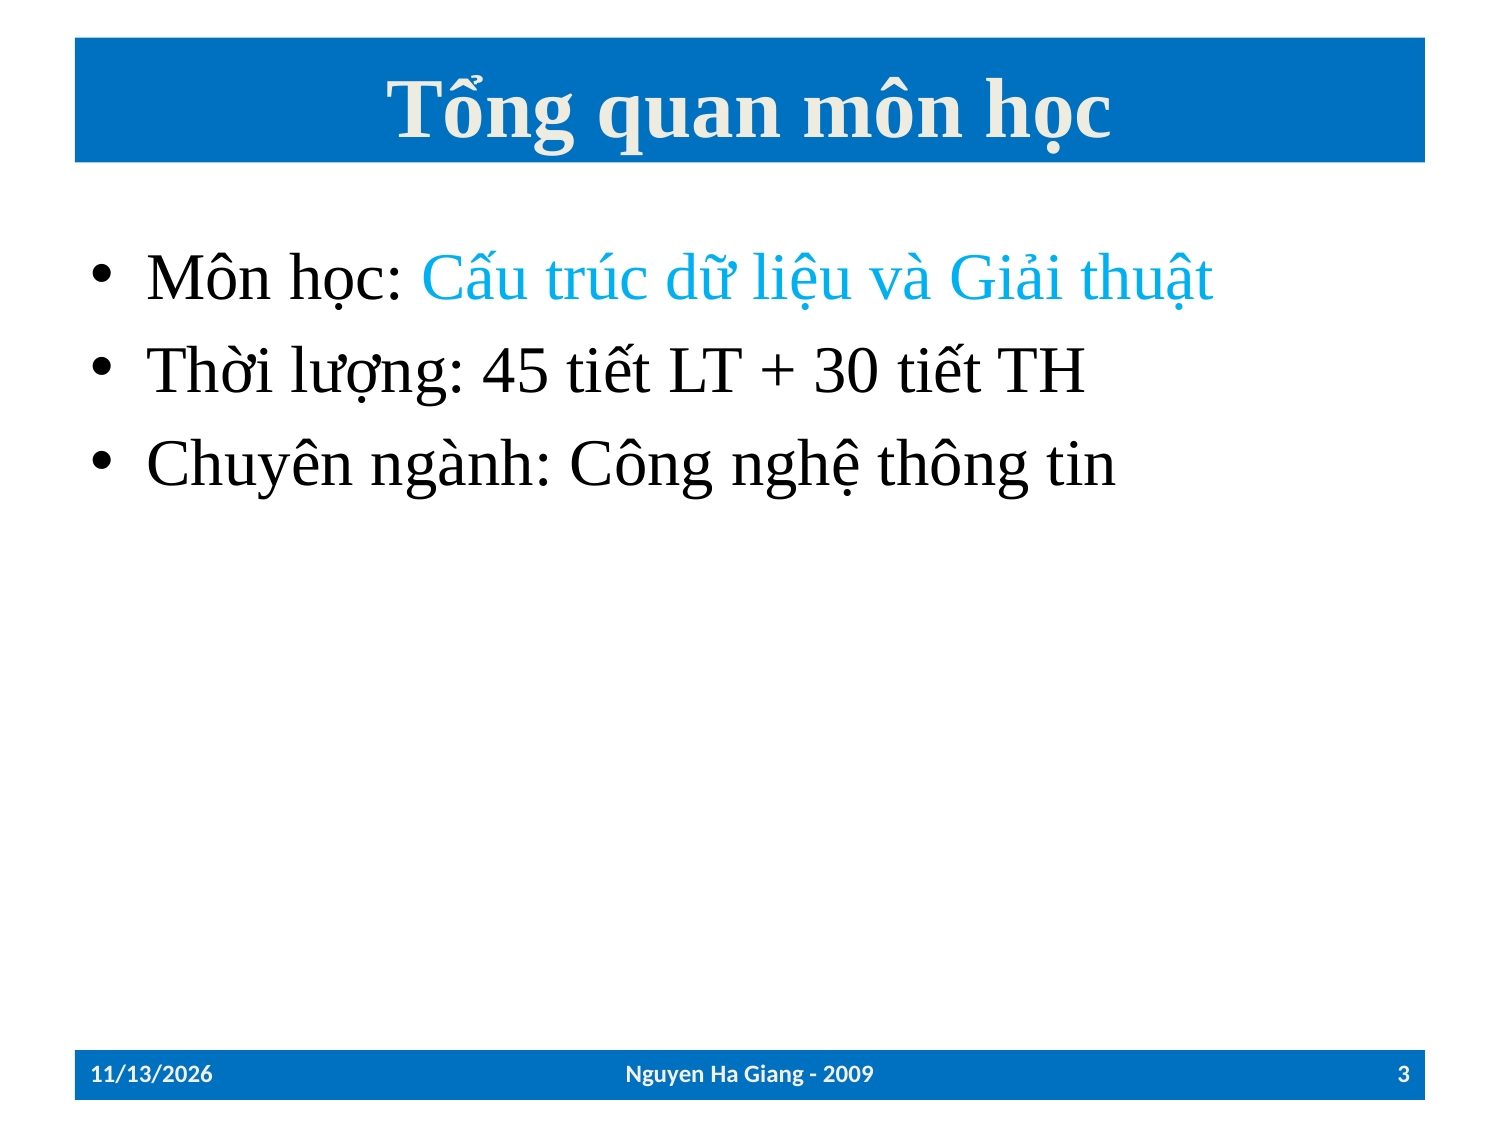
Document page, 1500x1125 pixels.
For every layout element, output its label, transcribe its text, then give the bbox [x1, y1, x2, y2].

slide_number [75, 1042, 425, 1103]
list Môn học: Cấu trúc dữ liệu và Giải thuật Thời lượng: 45 tiết LT + 30 tiết TH Chuyên ngành: Công nghệ thông tin [75, 224, 1425, 1025]
slide_number 3 [1074, 1042, 1425, 1103]
footer Nguyen Ha Giang - 2009 [512, 1042, 988, 1103]
title Tổng quan môn học [75, 45, 1425, 163]
